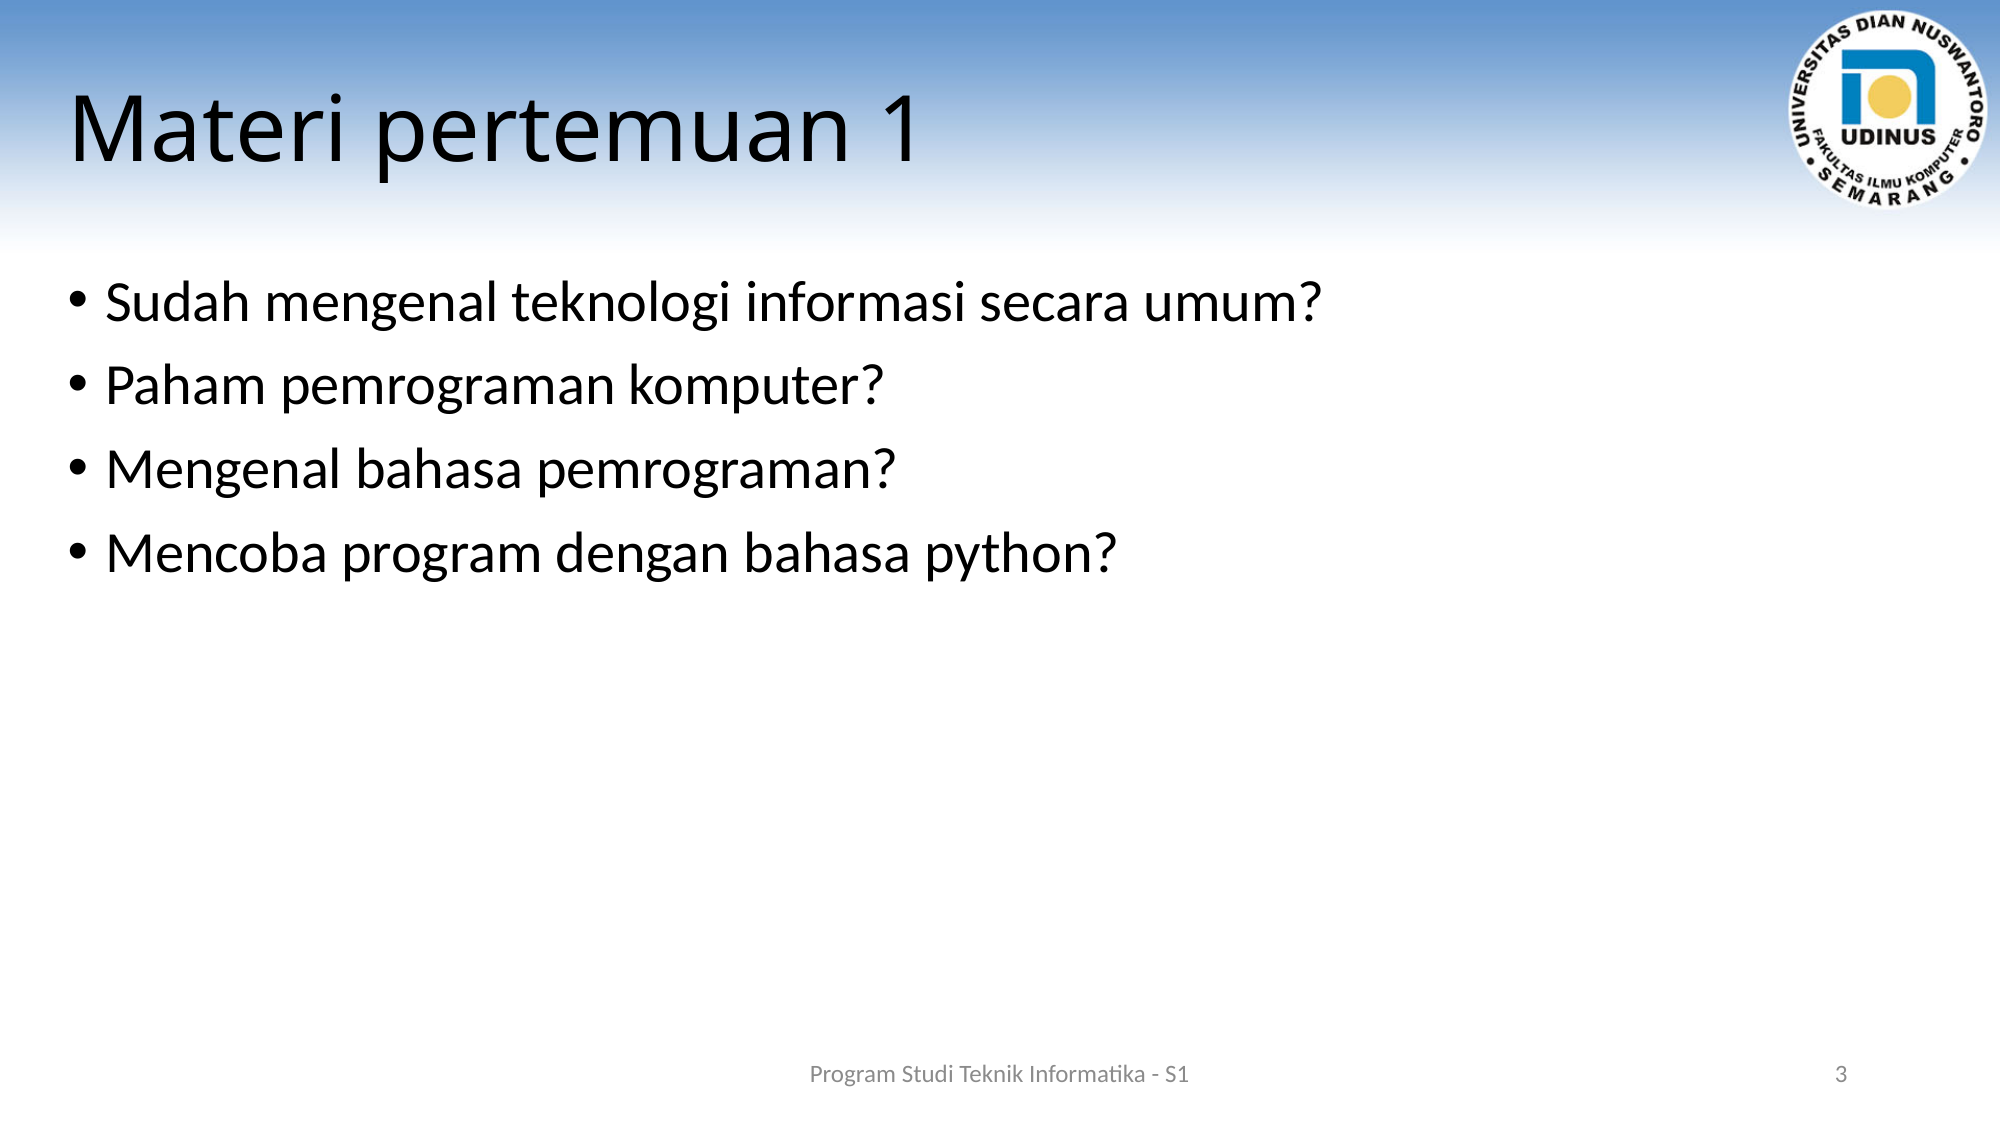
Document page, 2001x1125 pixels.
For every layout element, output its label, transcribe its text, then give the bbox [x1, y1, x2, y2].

list Sudah mengenal teknologi informasi secara umum? Paham pemrograman komputer? Mengenal bahasa pemrograman? Mencoba program dengan bahasa python? [52, 263, 1953, 1021]
slide_number 3 [1412, 1042, 1863, 1103]
picture [0, 0, 2000, 1125]
footer Program Studi Teknik Informatika - S1 [662, 1042, 1338, 1103]
title Materi pertemuan 1 [52, 22, 1700, 241]
